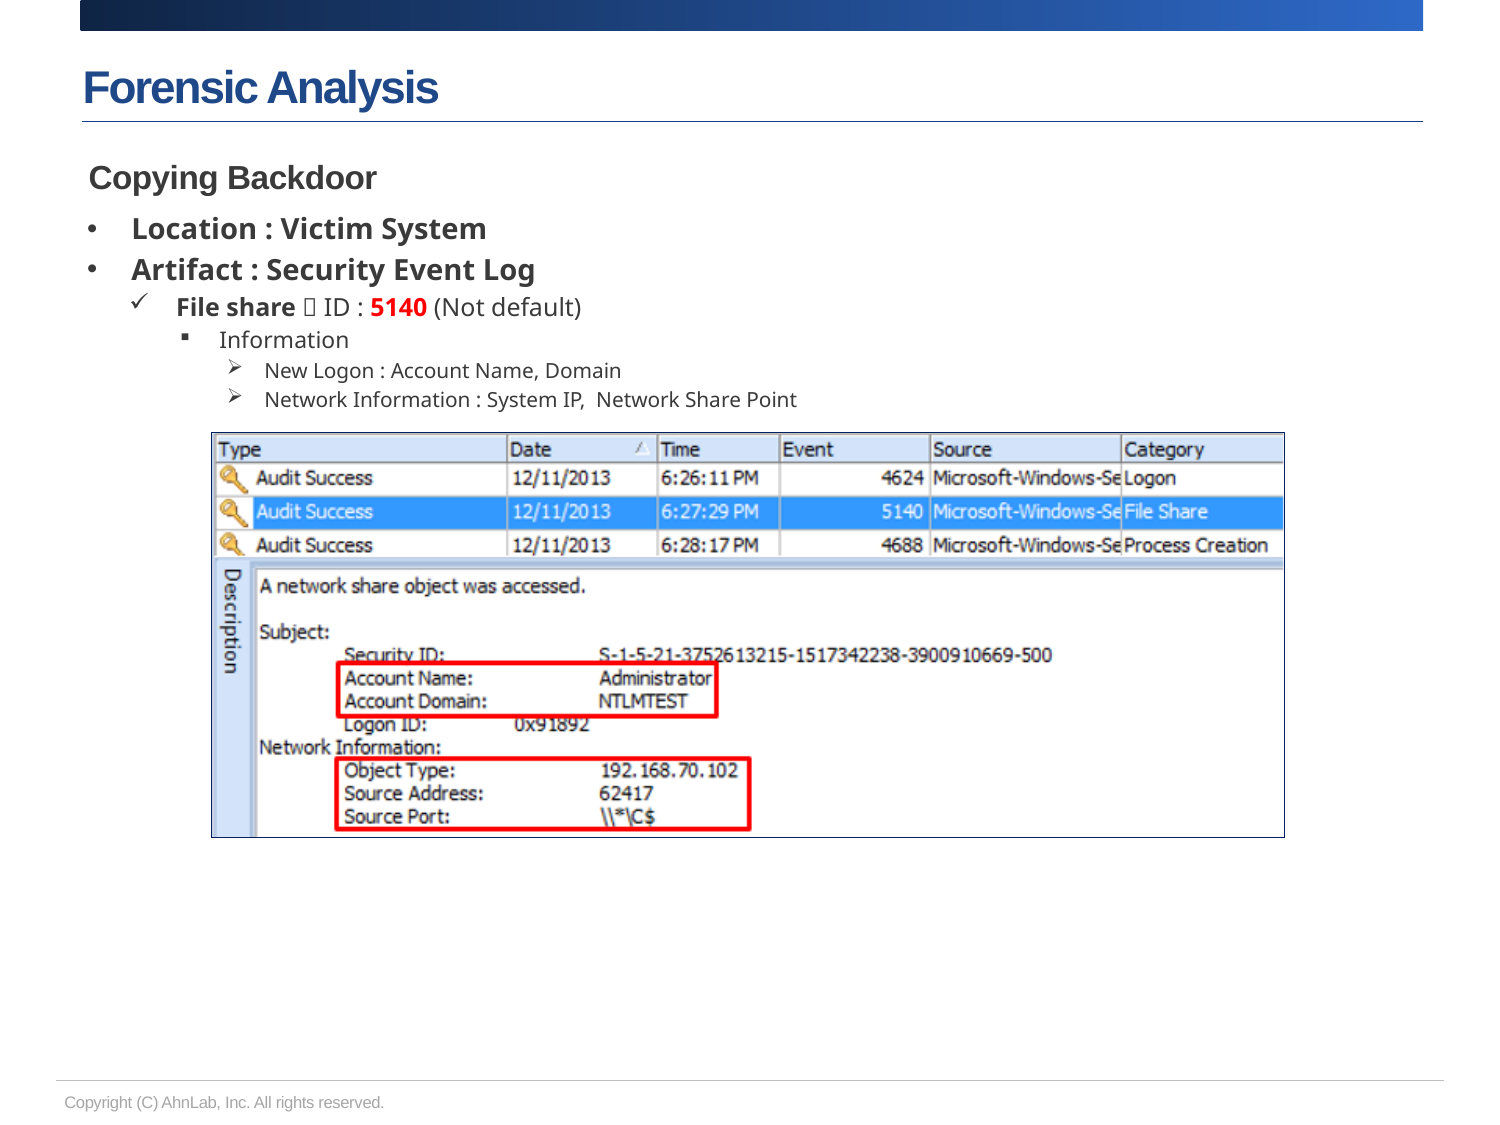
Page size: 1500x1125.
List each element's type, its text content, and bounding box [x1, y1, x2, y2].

subtitle Copying Backdoor [73, 149, 1424, 203]
list Location : Victim System Artifact : Security Event Log File share  ID : 5140 (Not default) Information New Logon : Account Name, Domain Network Information : System IP, Network Share Point When? Direct copying through network share : copy backdoor.exe \\192.168.70.101\C$ [72, 203, 1424, 1042]
title Forensic Analysis [67, 50, 1424, 122]
picture [210, 432, 1285, 838]
